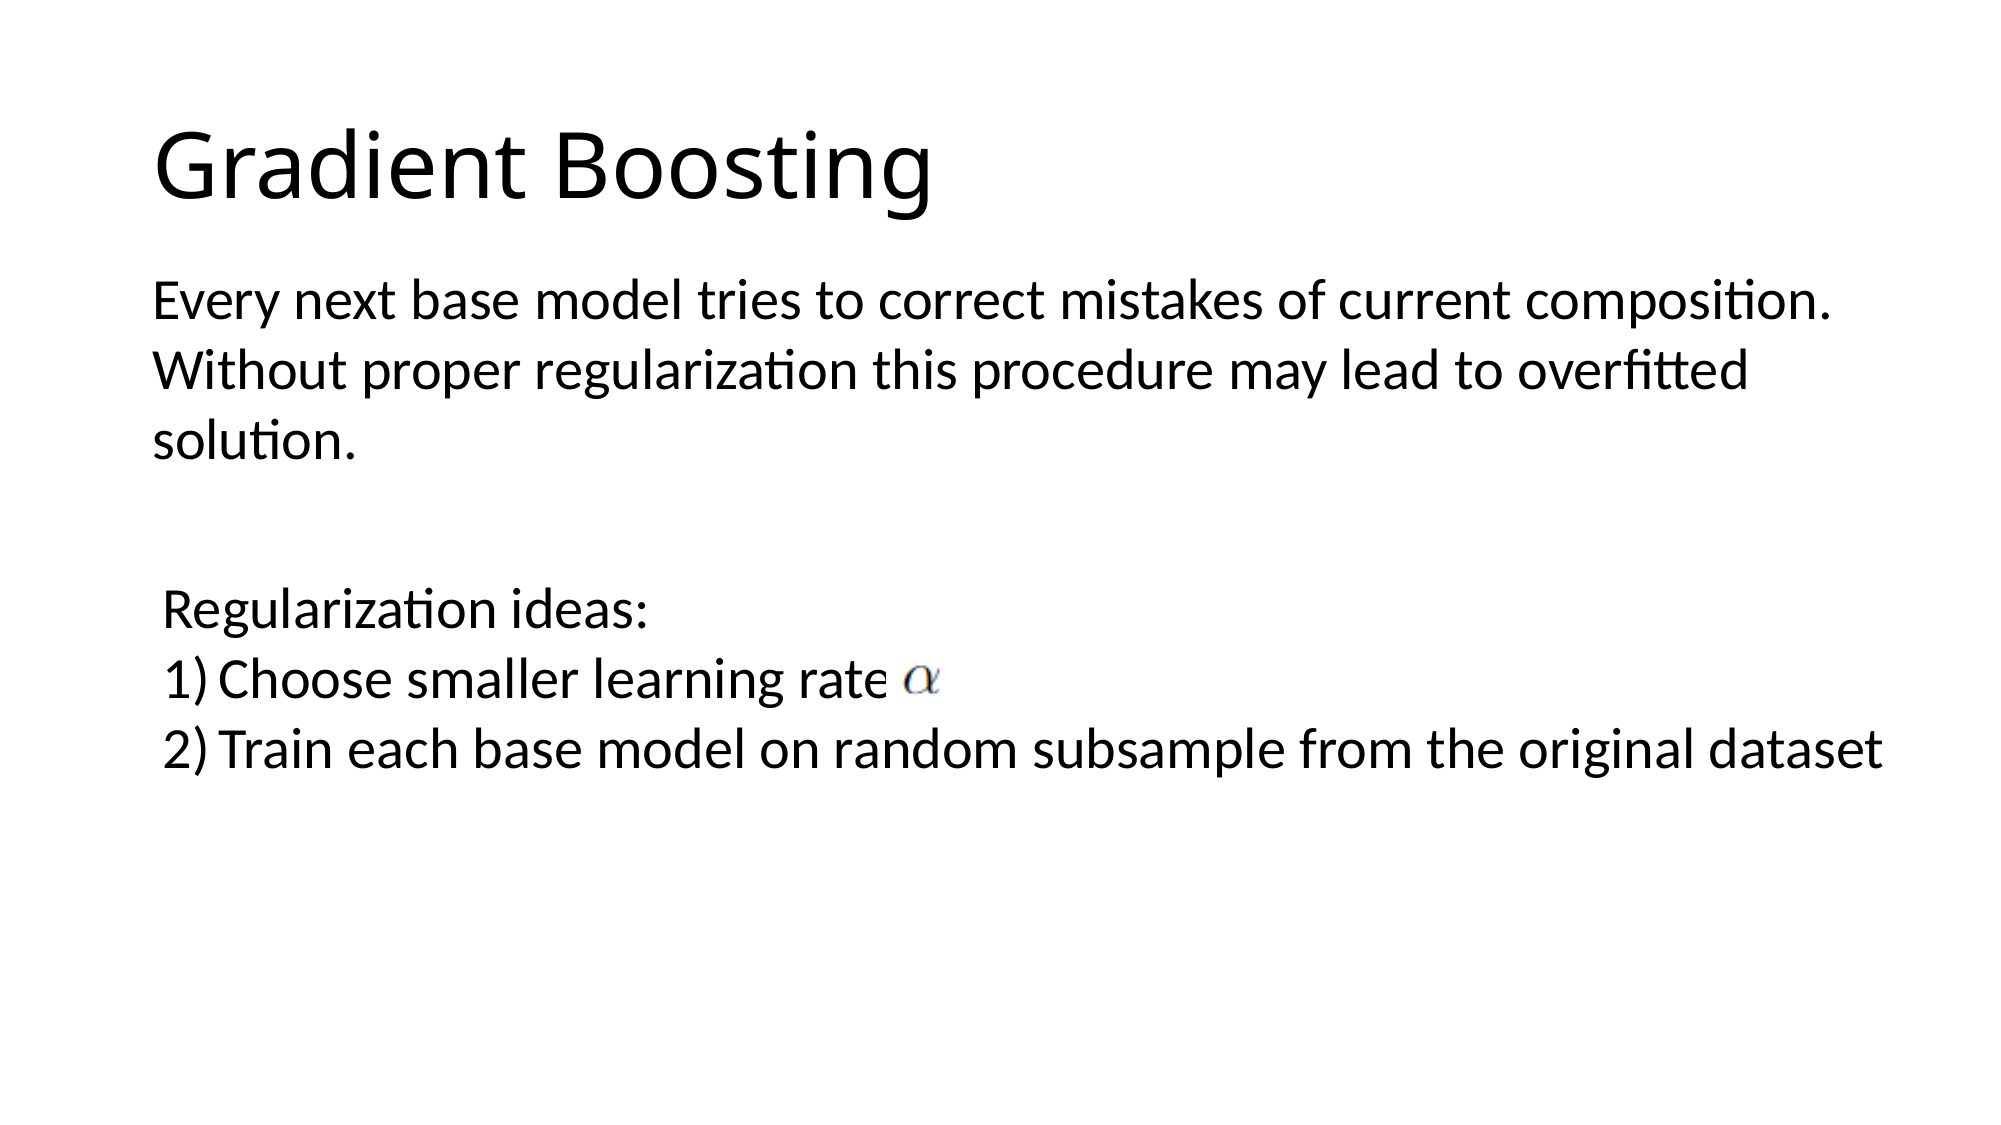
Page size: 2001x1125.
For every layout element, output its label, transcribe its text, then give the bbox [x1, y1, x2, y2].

picture [886, 645, 955, 711]
title Gradient Boosting [137, 59, 1863, 253]
text_box Regularization ideas: Choose smaller learning rate Train each base model on random subsample from the original dataset [147, 562, 1900, 788]
text_box Every next base model tries to correct mistakes of current composition. Without proper regularization this procedure may lead to overfitted solution. [137, 253, 1879, 479]
